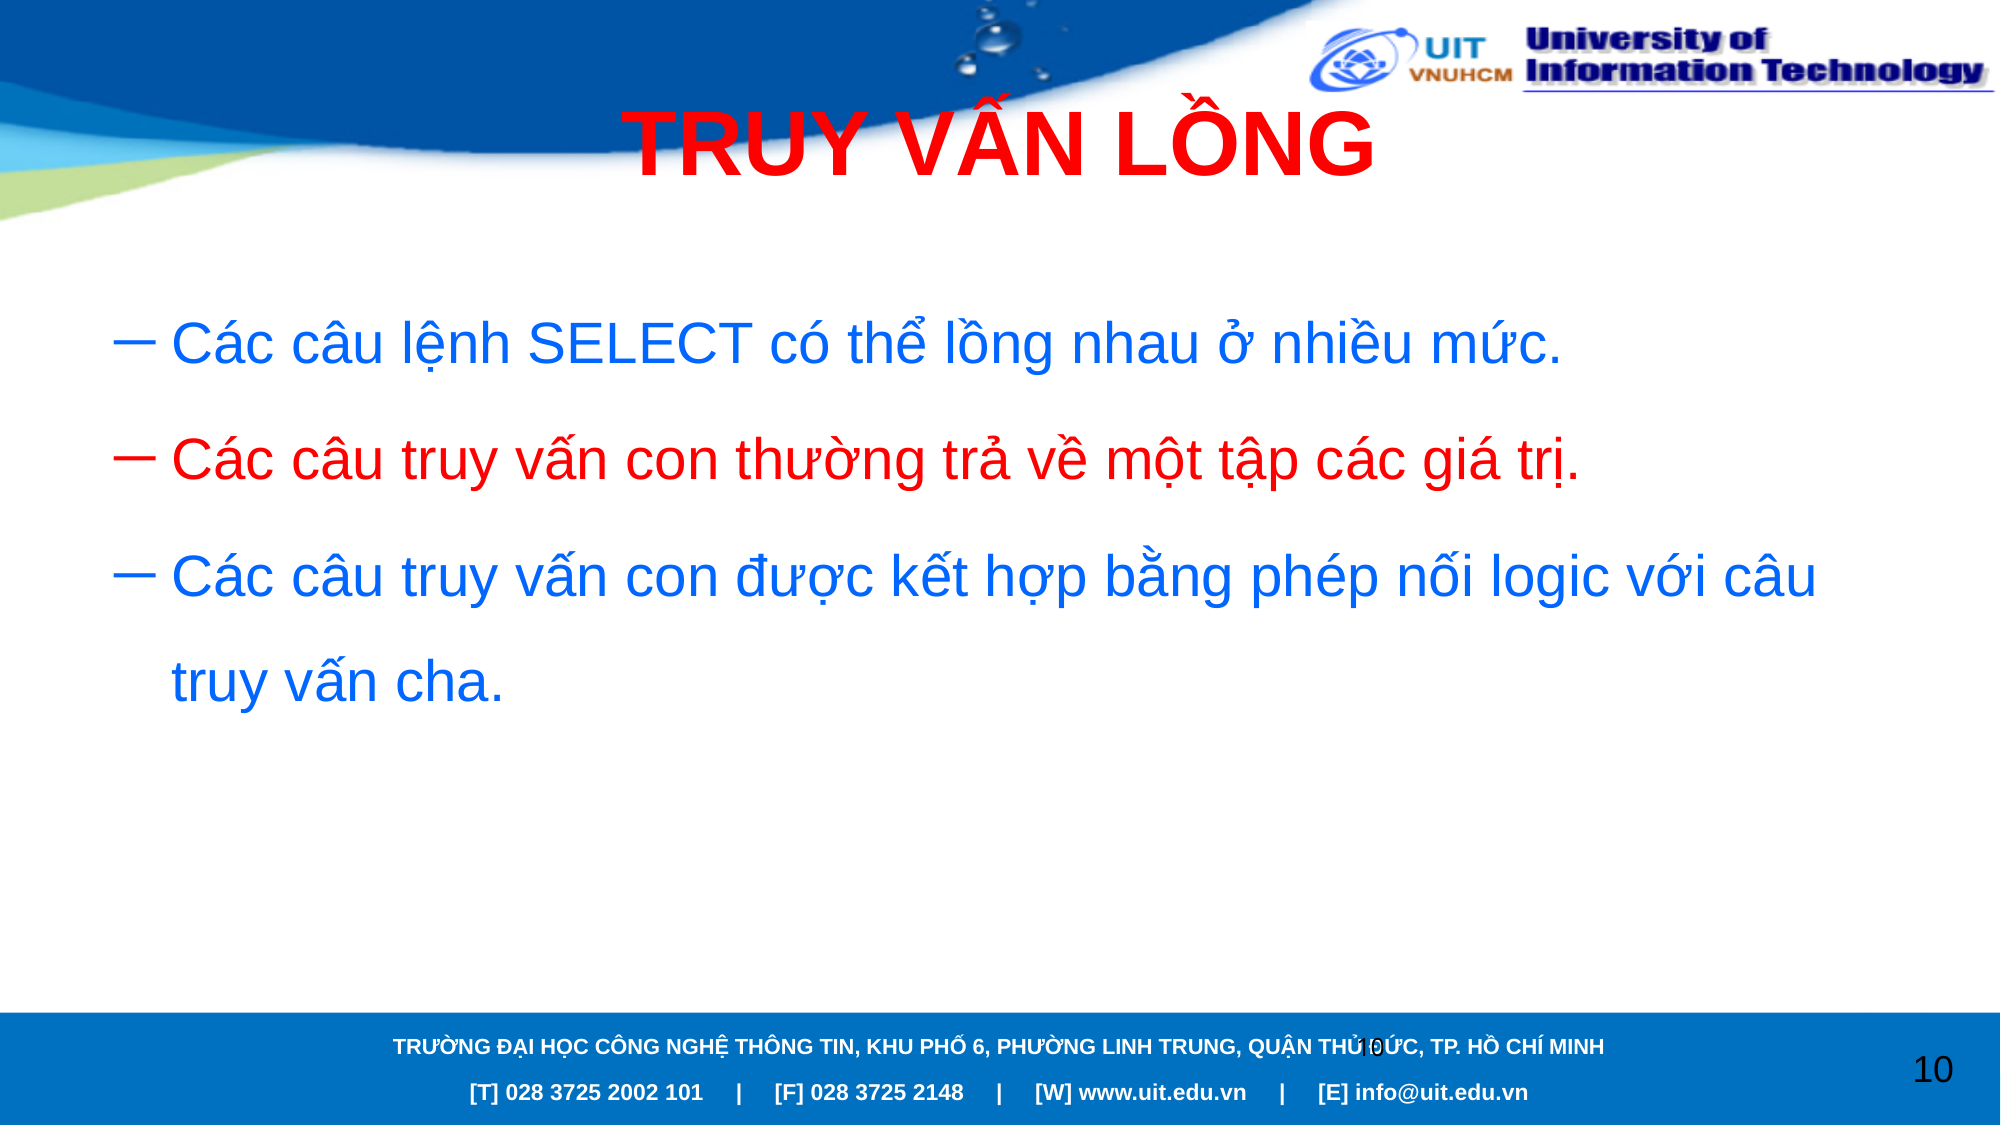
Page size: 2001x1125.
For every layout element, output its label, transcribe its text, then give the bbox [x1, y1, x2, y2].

slide_number 10 [1074, 1024, 1400, 1103]
picture [0, 0, 2001, 1125]
title TRUY VẤN LỒNG [99, 45, 1900, 233]
list Các câu lệnh SELECT có thể lồng nhau ở nhiều mức. Các câu truy vấn con thường trả về một tập các giá trị. Các câu truy vấn con được kết hợp bằng phép nối logic với câu truy vấn cha. [99, 262, 1900, 1005]
